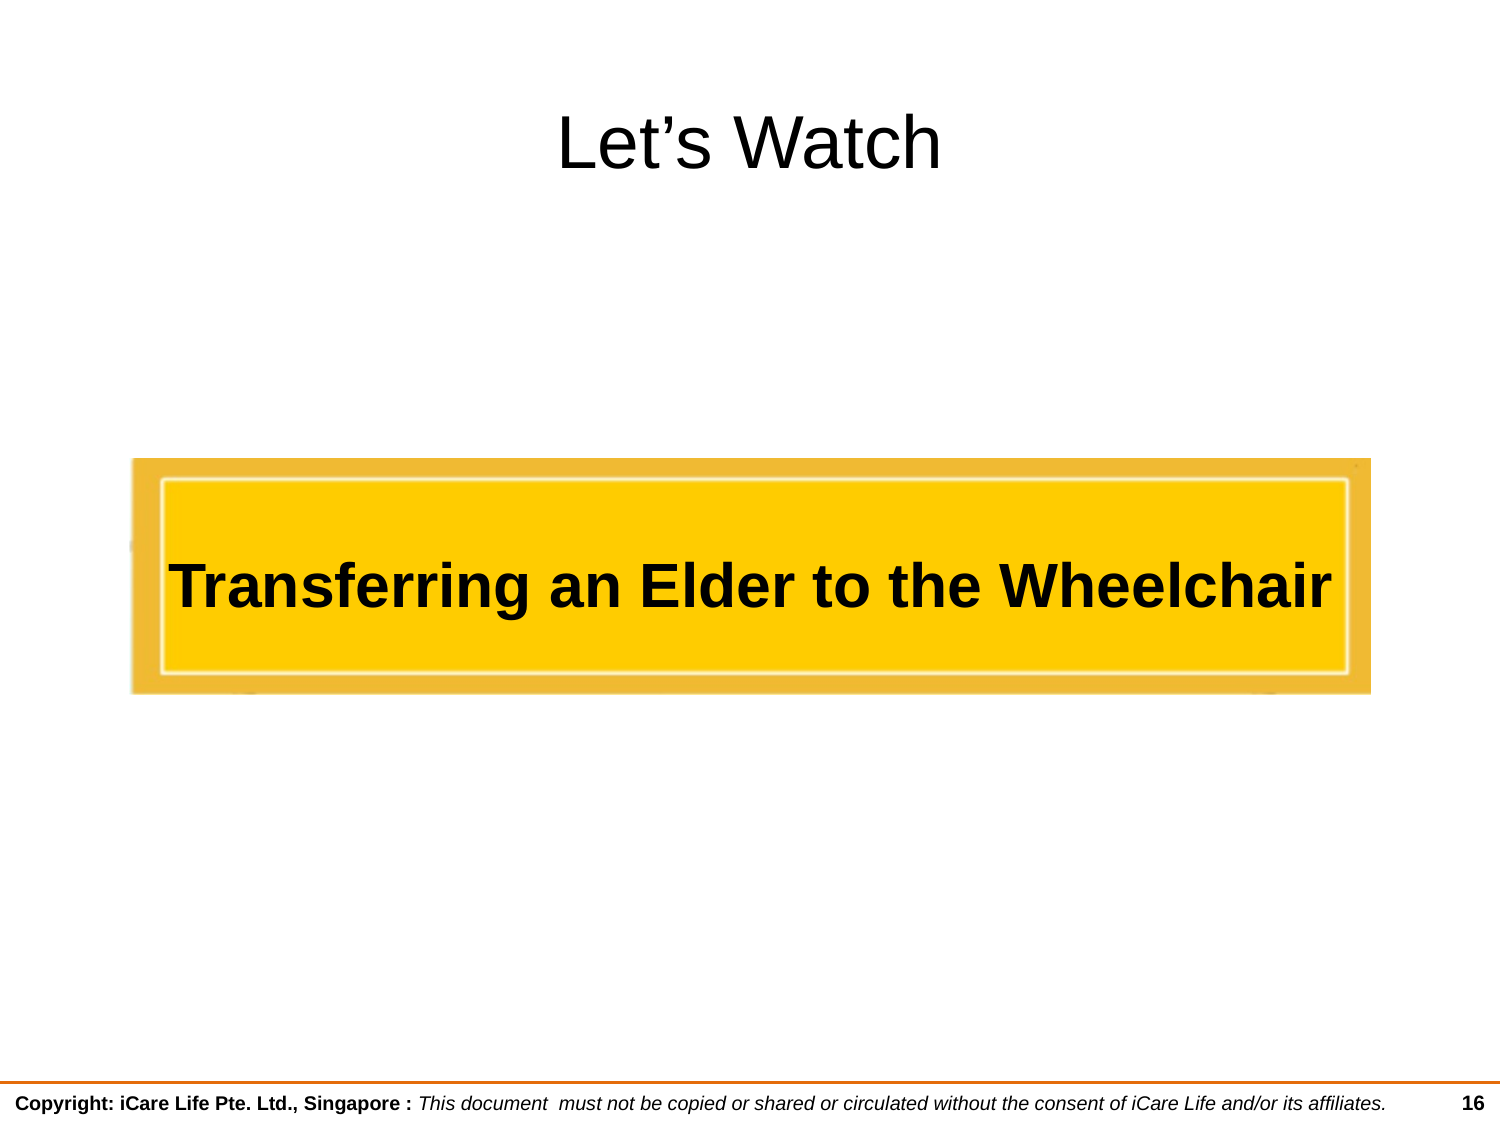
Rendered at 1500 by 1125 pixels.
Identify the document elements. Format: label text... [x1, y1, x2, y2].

title Let’s Watch [75, 45, 1425, 233]
text_box Copyright: iCare Life Pte. Ltd., Singapore : This document must not be copied or shared or circulated without the consent of iCare Life and/or its affiliates. [0, 1091, 1500, 1122]
picture [129, 458, 1371, 696]
